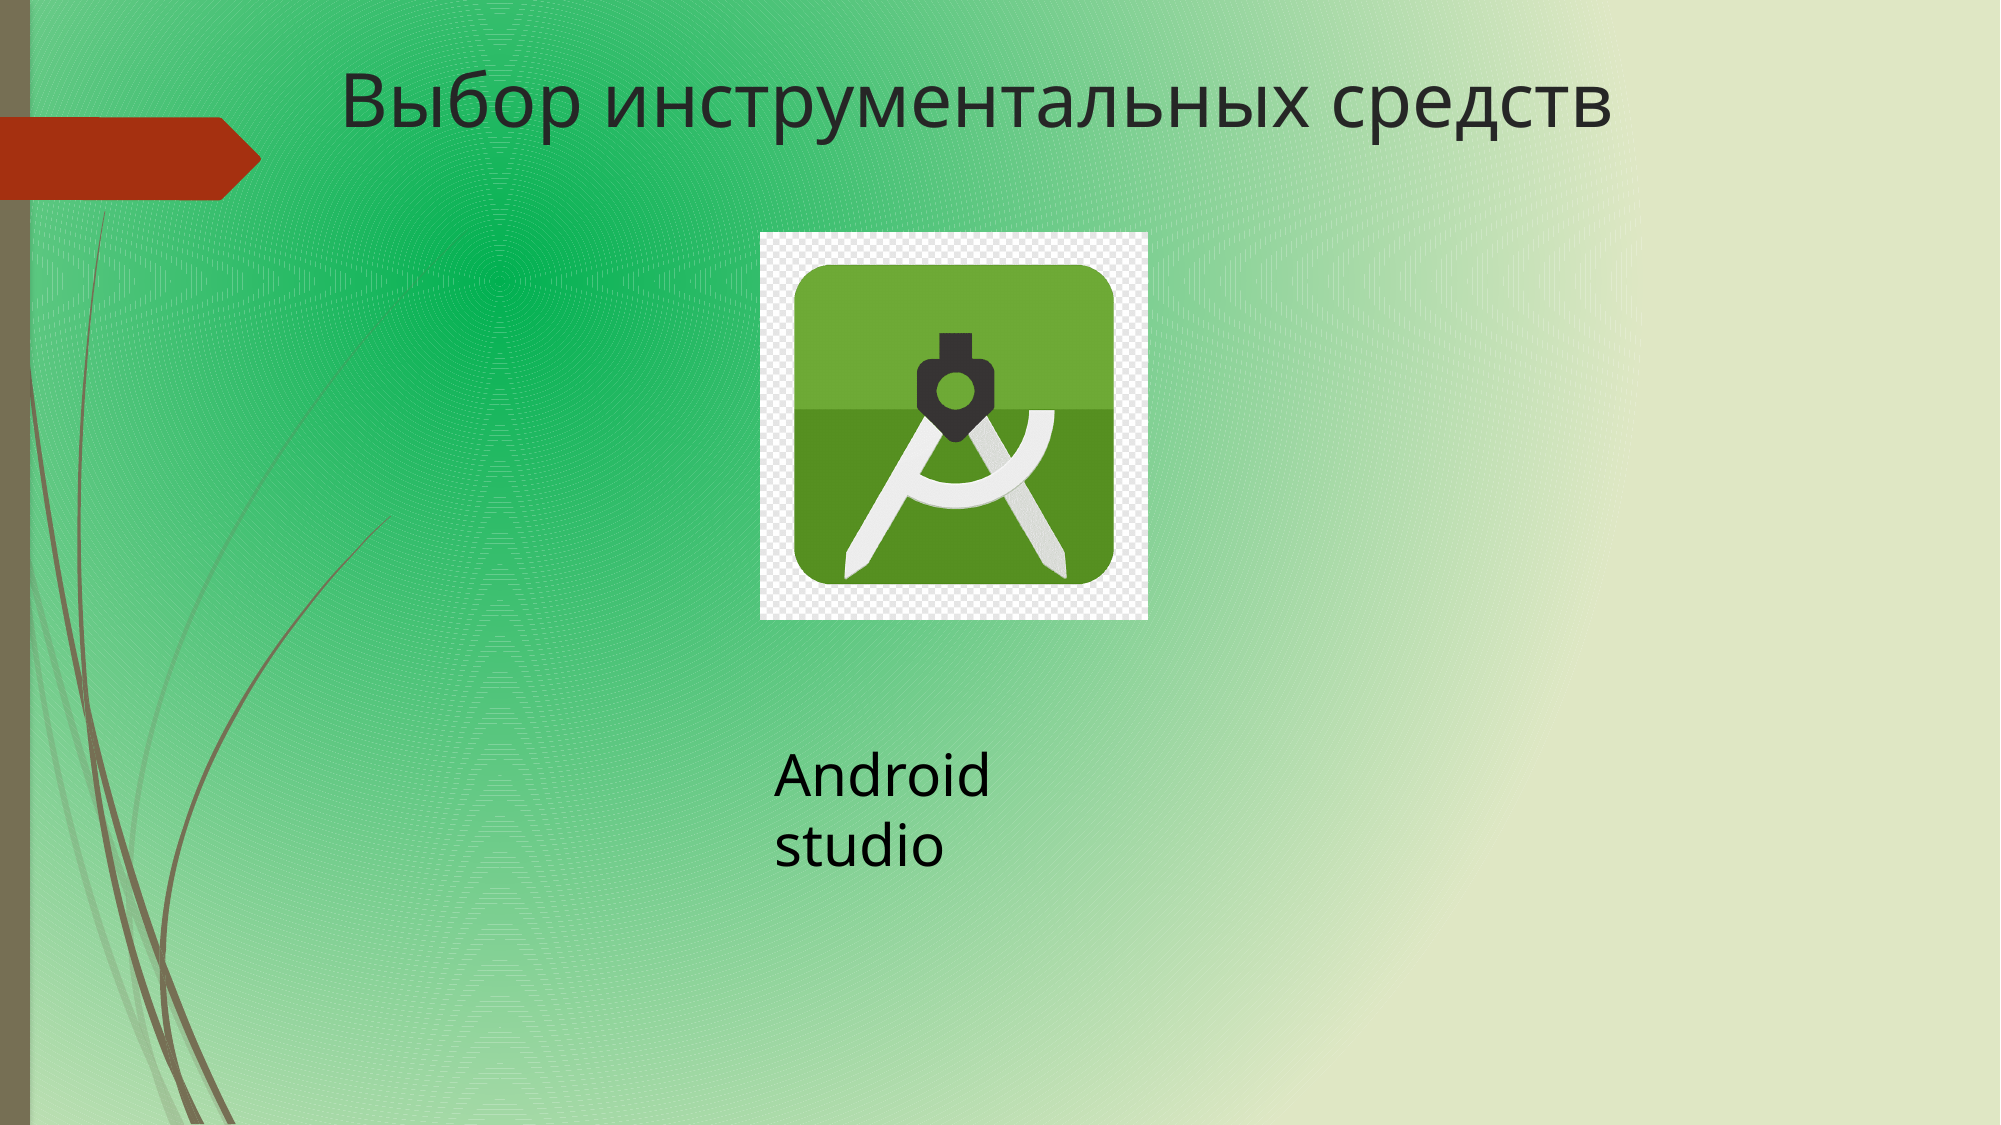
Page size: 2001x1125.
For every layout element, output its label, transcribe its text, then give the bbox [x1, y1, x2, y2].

picture [759, 232, 1148, 621]
text_box Android studio [760, 730, 1148, 886]
title Выбор инструментальных средств [324, 45, 1675, 233]
